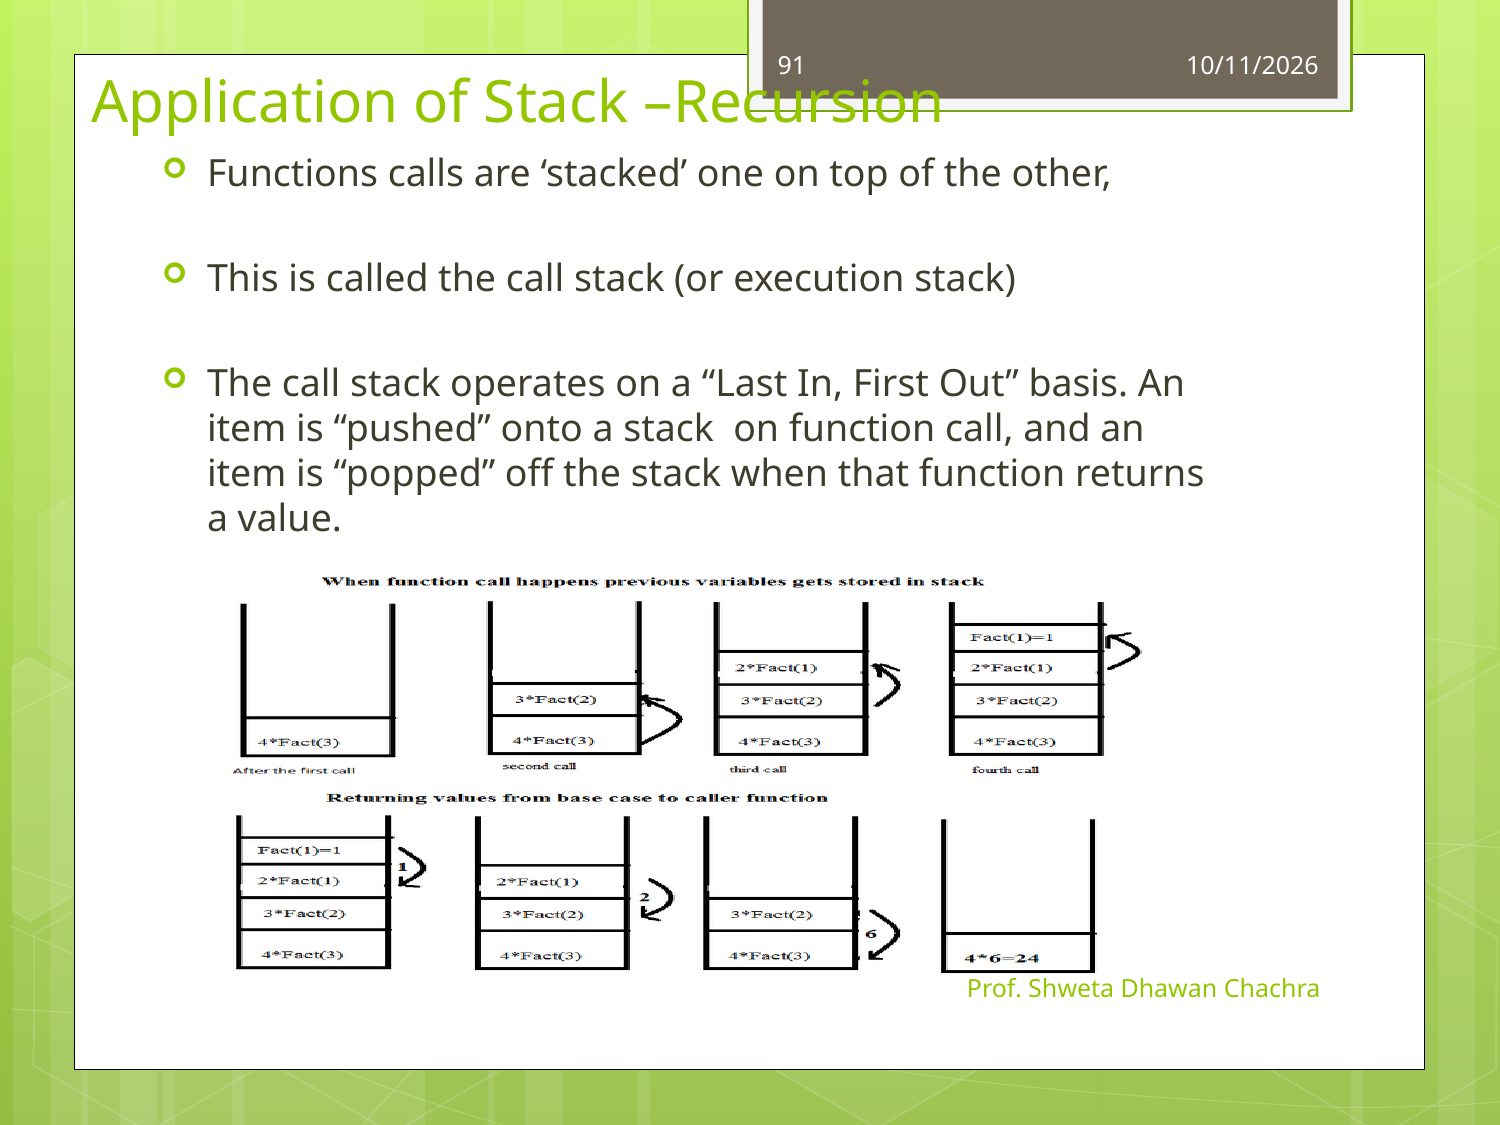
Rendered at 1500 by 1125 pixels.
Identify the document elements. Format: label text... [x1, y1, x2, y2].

picture [218, 574, 1148, 977]
footer Prof. Shweta Dhawan Chachra [761, 960, 1336, 1020]
list Functions calls are ‘stacked’ one on top of the other, This is called the call stack (or execution stack) The call stack operates on a “Last In, First Out” basis. An item is “pushed” onto a stack on function call, and an item is “popped” off the stack when that function returns a value. [135, 141, 1248, 717]
text_box Application of Stack –Recursion [76, 54, 1229, 142]
slide_number 91 [762, 36, 982, 97]
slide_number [983, 36, 1334, 97]
